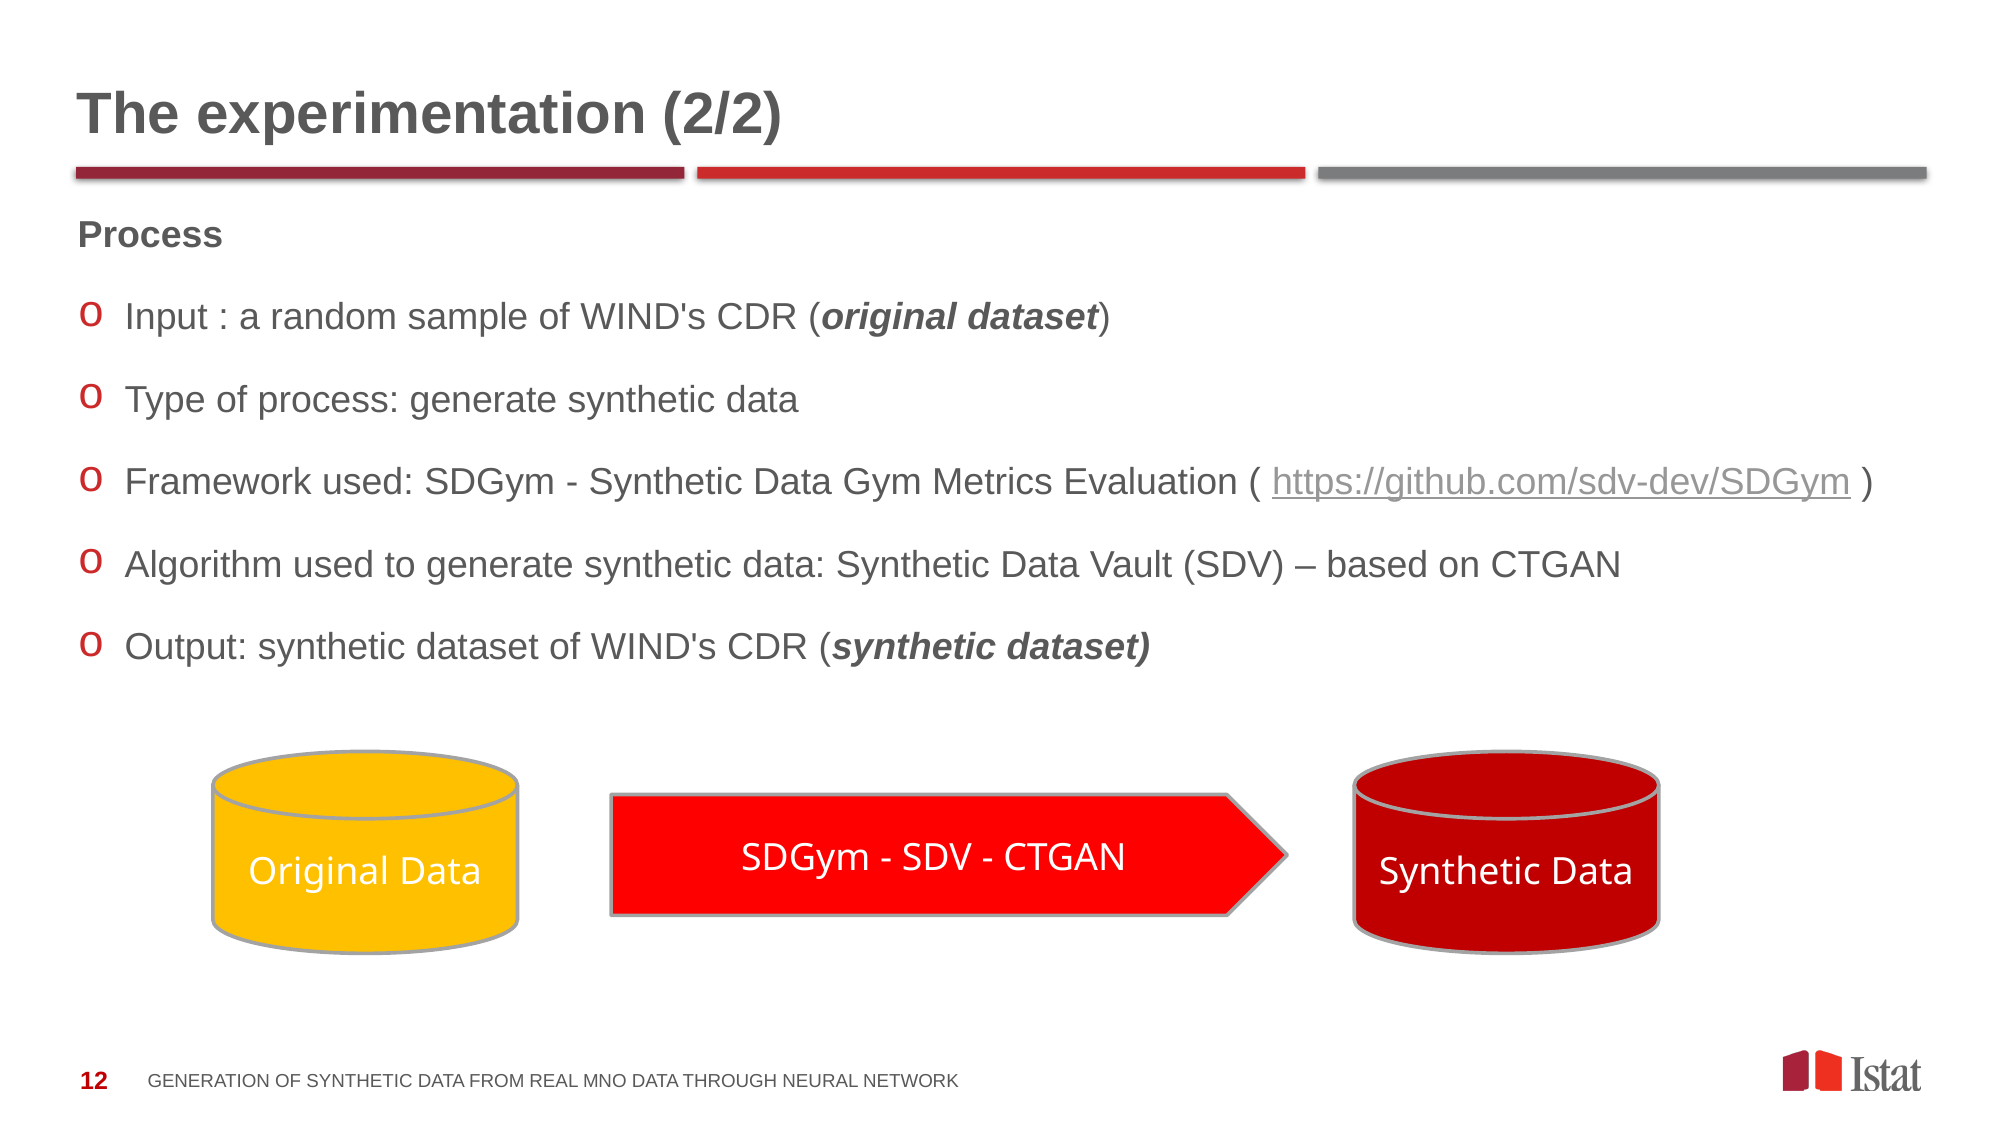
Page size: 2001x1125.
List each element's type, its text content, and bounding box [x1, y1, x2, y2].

footer Generation of synthetic data from real MNO data through Neural Network [147, 1048, 1730, 1092]
text_box Synthetic Data [1352, 749, 1661, 956]
text_box SDGym - SDV - CTGAN [609, 792, 1289, 918]
slide_number 12 [53, 1049, 136, 1110]
list Process Input : a random sample of WIND's CDR (original dataset) Type of process: generate synthetic data Framework used: SDGym - Synthetic Data Gym Metrics Evaluation ( https://github.com/sdv-dev/SDGym ) Algorithm used to generate synthetic data: Synthetic Data Vault (SDV) – based on CTGAN Output: synthetic dataset of WIND's CDR (synthetic dataset) [77, 209, 1926, 1049]
text_box Original Data [211, 749, 520, 956]
title The experimentation (2/2) [76, 82, 1926, 146]
